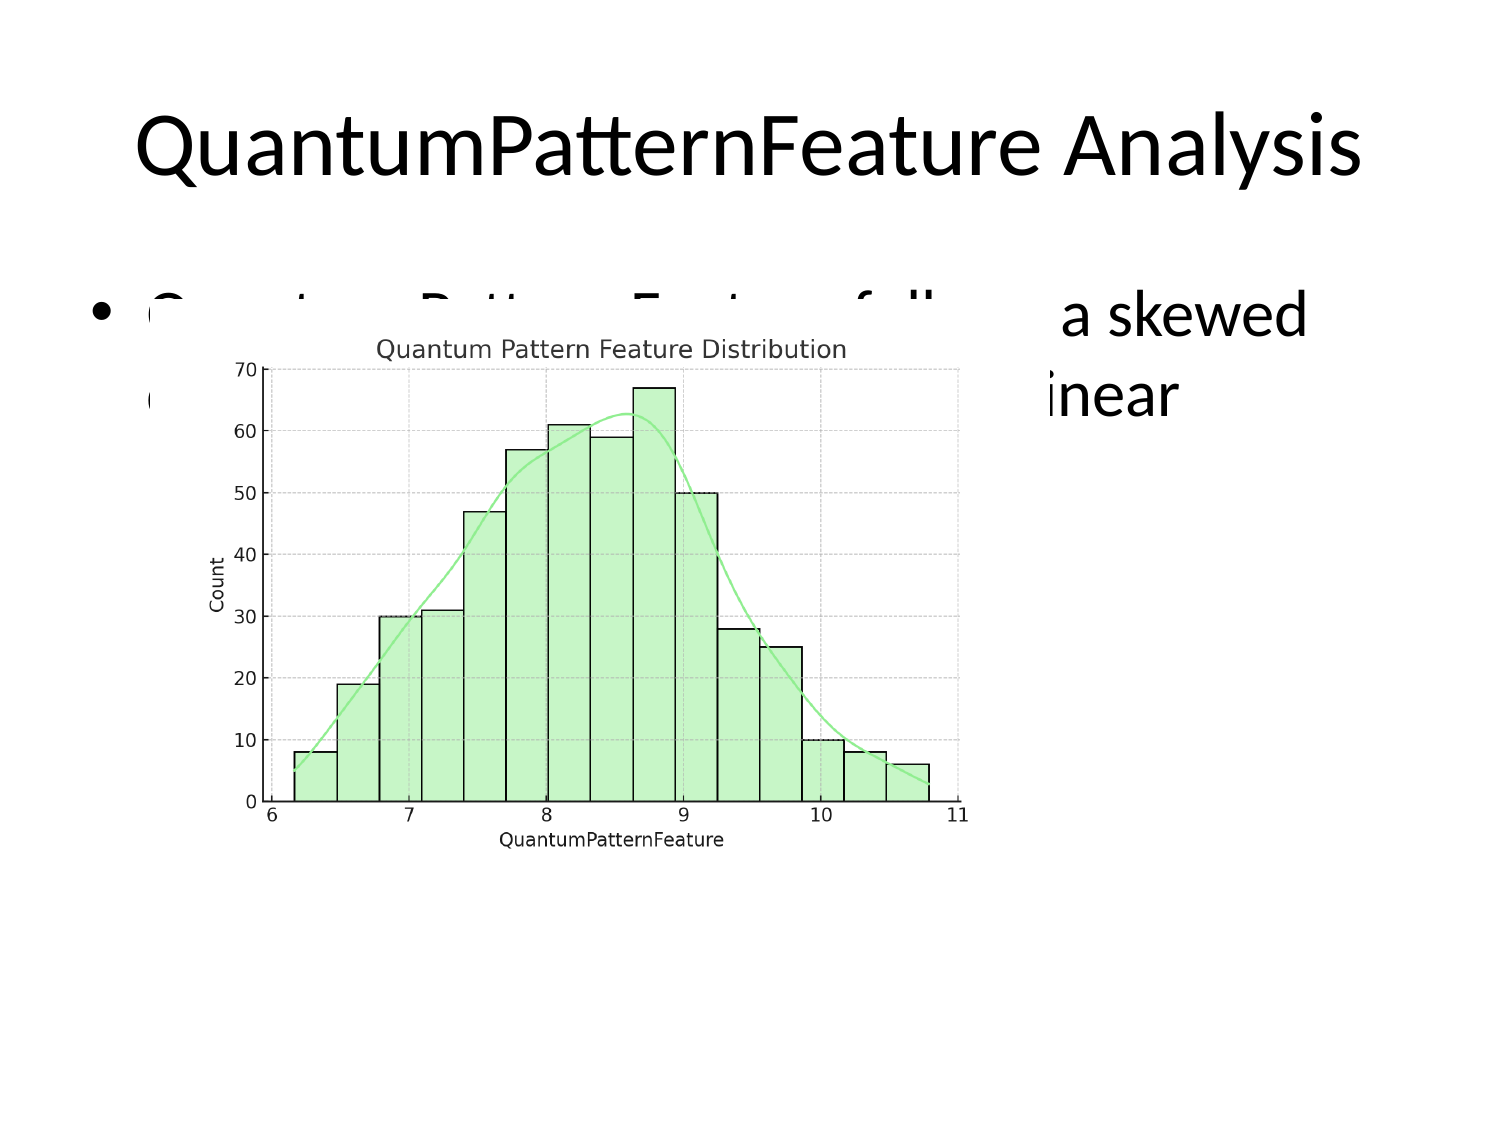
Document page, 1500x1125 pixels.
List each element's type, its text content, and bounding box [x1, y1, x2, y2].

title QuantumPatternFeature Analysis [75, 45, 1425, 233]
picture [149, 299, 1051, 863]
list Quantum Pattern Feature follows a skewed distribution — potential for non-linear modeling. [75, 262, 1425, 1005]
